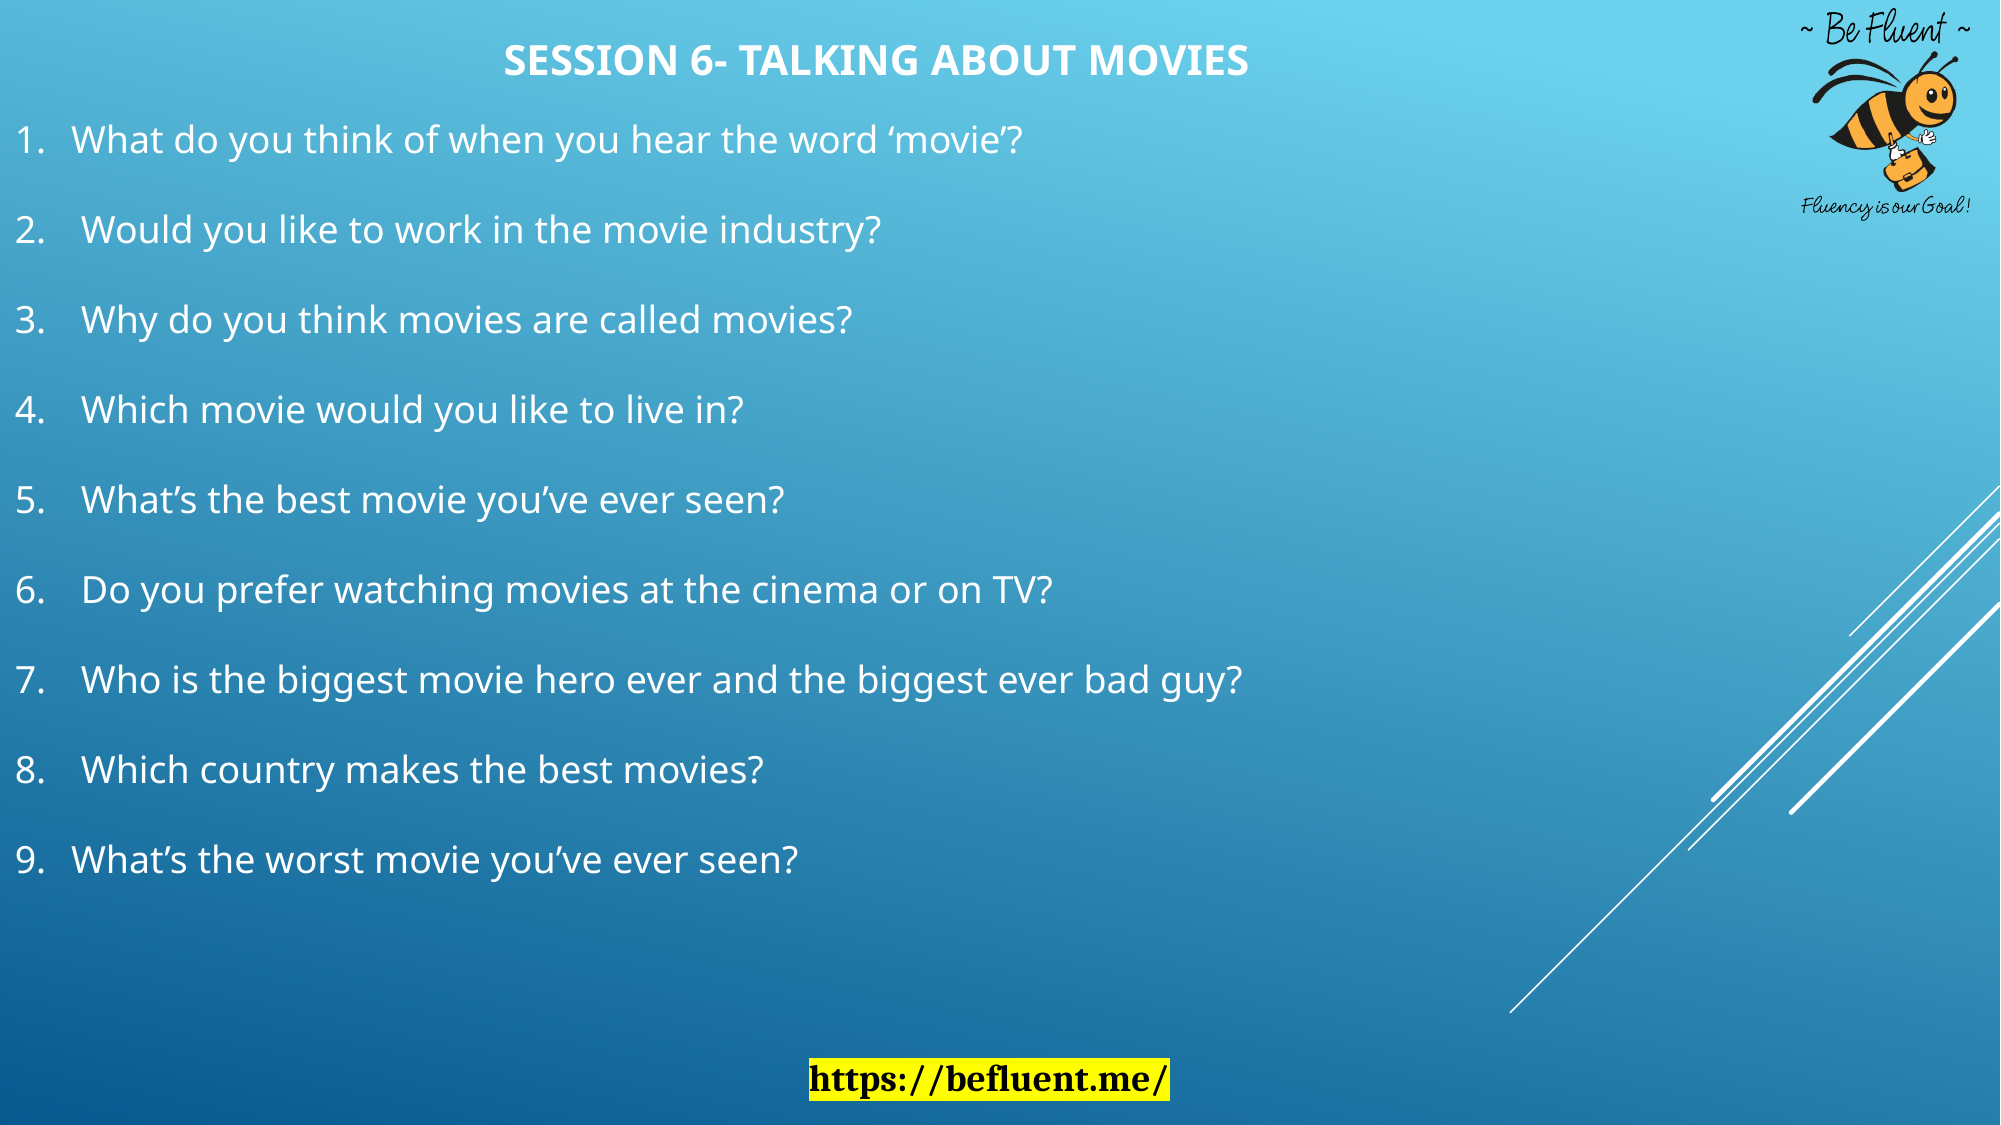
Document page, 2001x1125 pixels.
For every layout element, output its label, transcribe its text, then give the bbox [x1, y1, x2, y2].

text_box Session 6- Talking about Movies [112, 0, 1641, 124]
text_box https://befluent.me/ [457, 1046, 1522, 1107]
text_box What do you think of when you hear the word ‘movie’? Would you like to work in the movie industry? Why do you think movies are called movies? Which movie would you like to live in? What’s the best movie you’ve ever seen? Do you prefer watching movies at the cinema or on TV? Who is the biggest movie hero ever and the biggest ever bad guy? Which country makes the best movies? What’s the worst movie you’ve ever seen? [0, 108, 2000, 934]
picture [1796, 0, 2000, 229]
